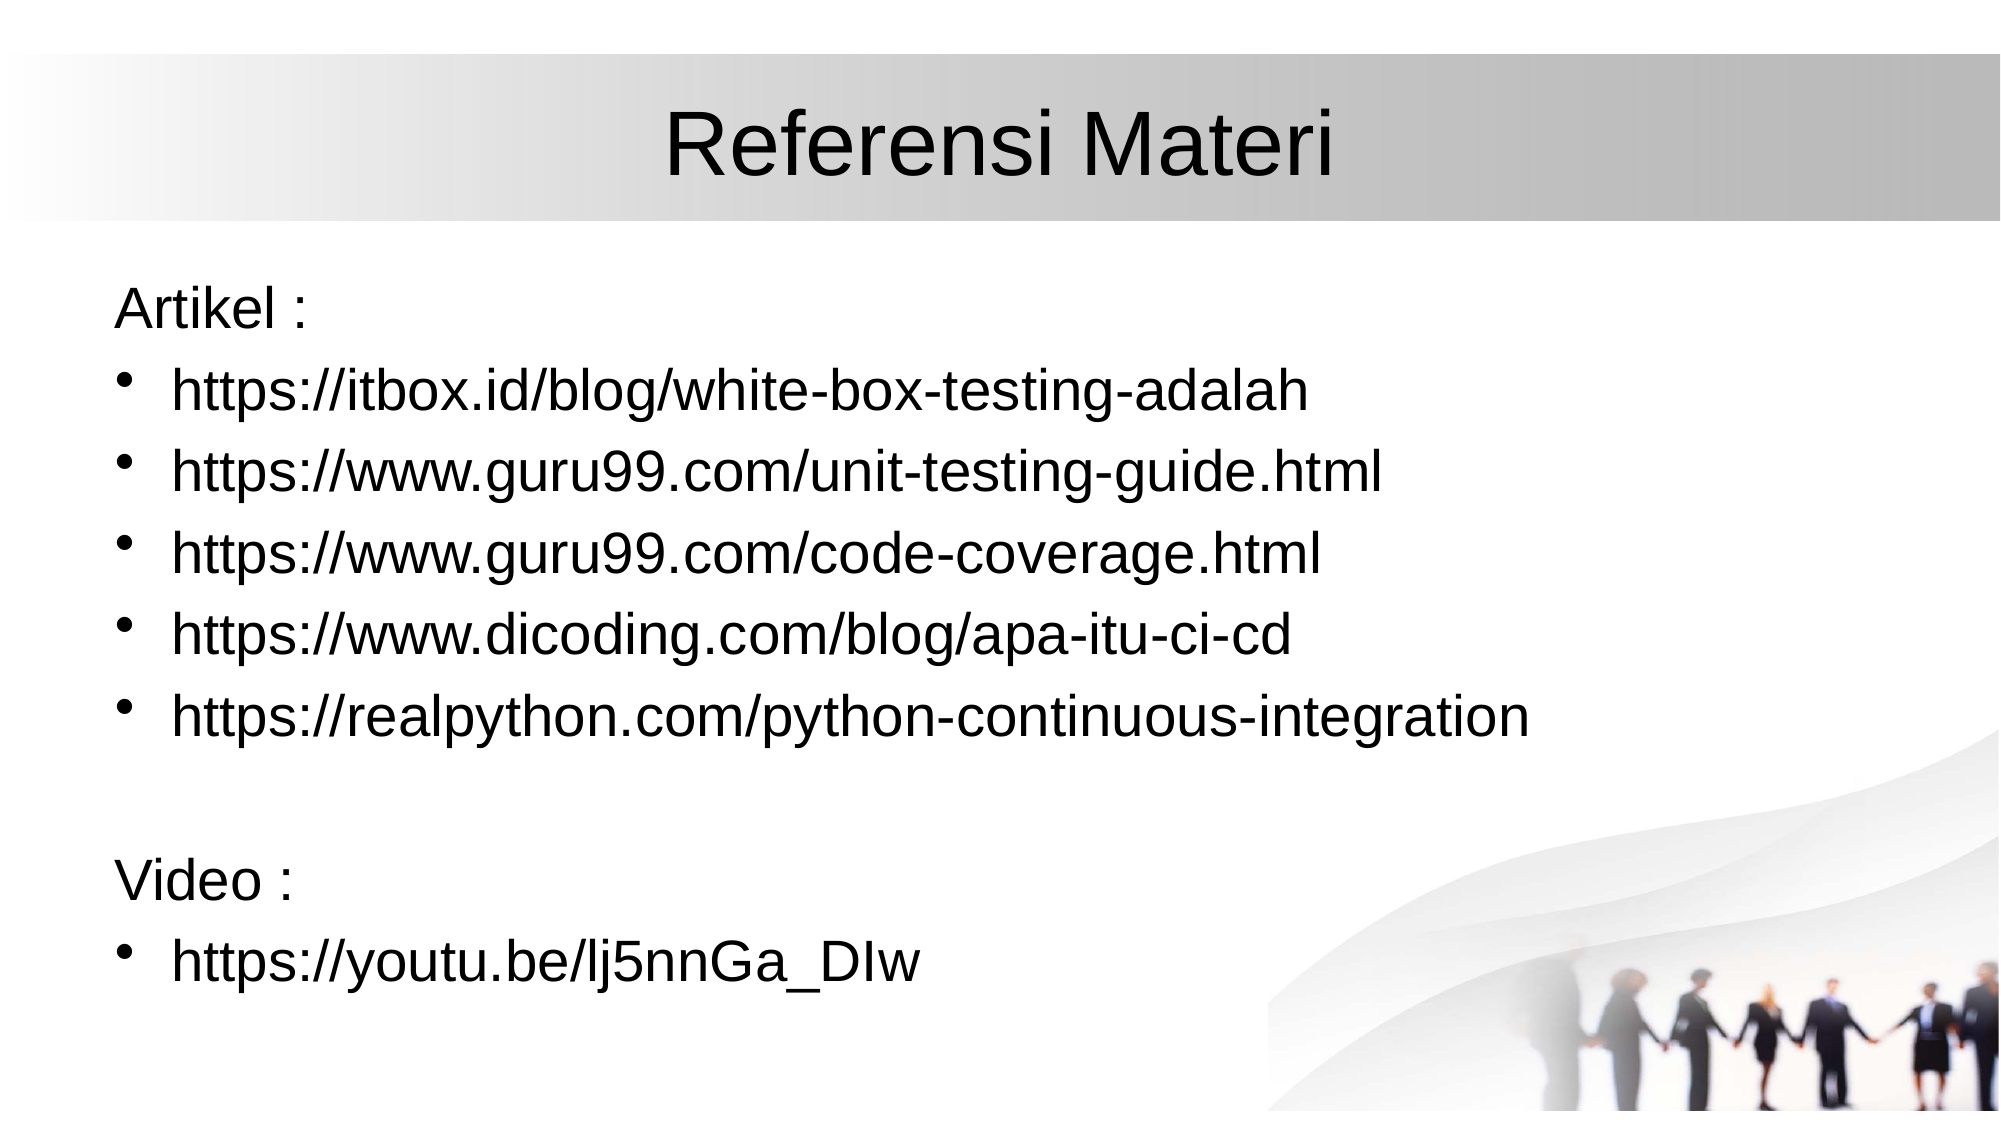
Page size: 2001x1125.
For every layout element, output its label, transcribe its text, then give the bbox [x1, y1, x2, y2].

title Referensi Materi [99, 44, 1901, 233]
list Artikel : https://itbox.id/blog/white-box-testing-adalah https://www.guru99.com/unit-testing-guide.html https://www.guru99.com/code-coverage.html https://www.dicoding.com/blog/apa-itu-ci-cd https://realpython.com/python-continuous-integration Video : https://youtu.be/lj5nnGa_DIw [99, 262, 1901, 1006]
picture [1268, 728, 1999, 1111]
